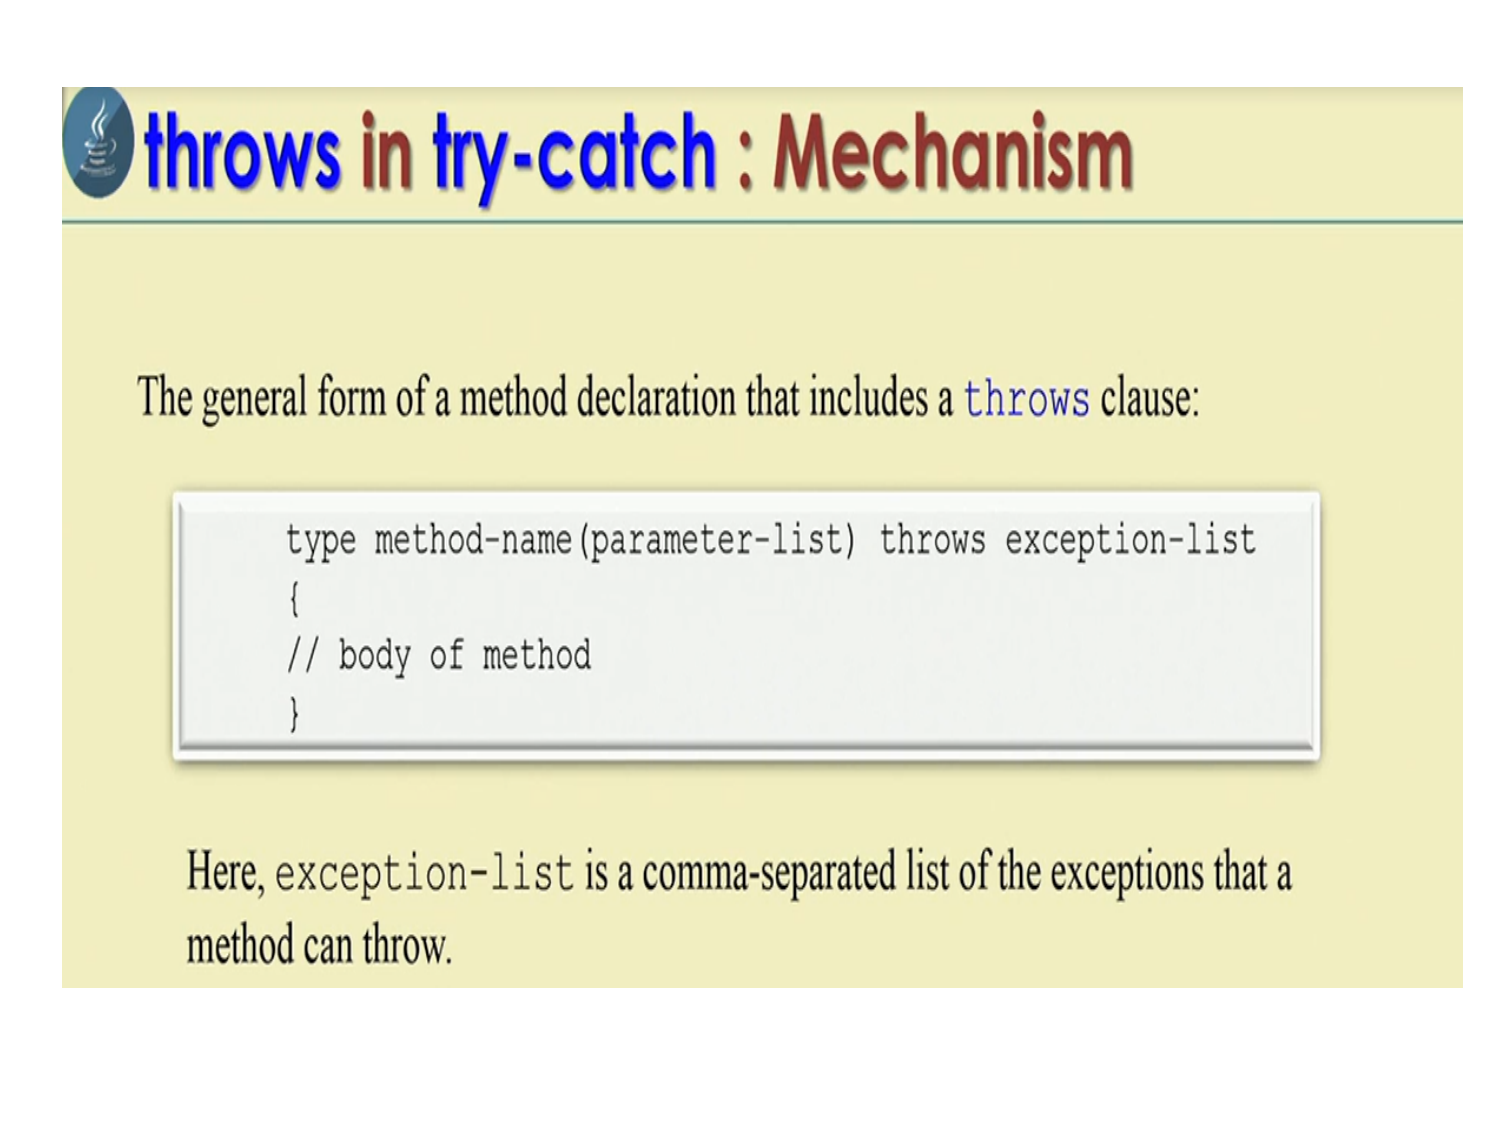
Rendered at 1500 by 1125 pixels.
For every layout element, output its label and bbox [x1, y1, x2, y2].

picture [62, 87, 1463, 988]
